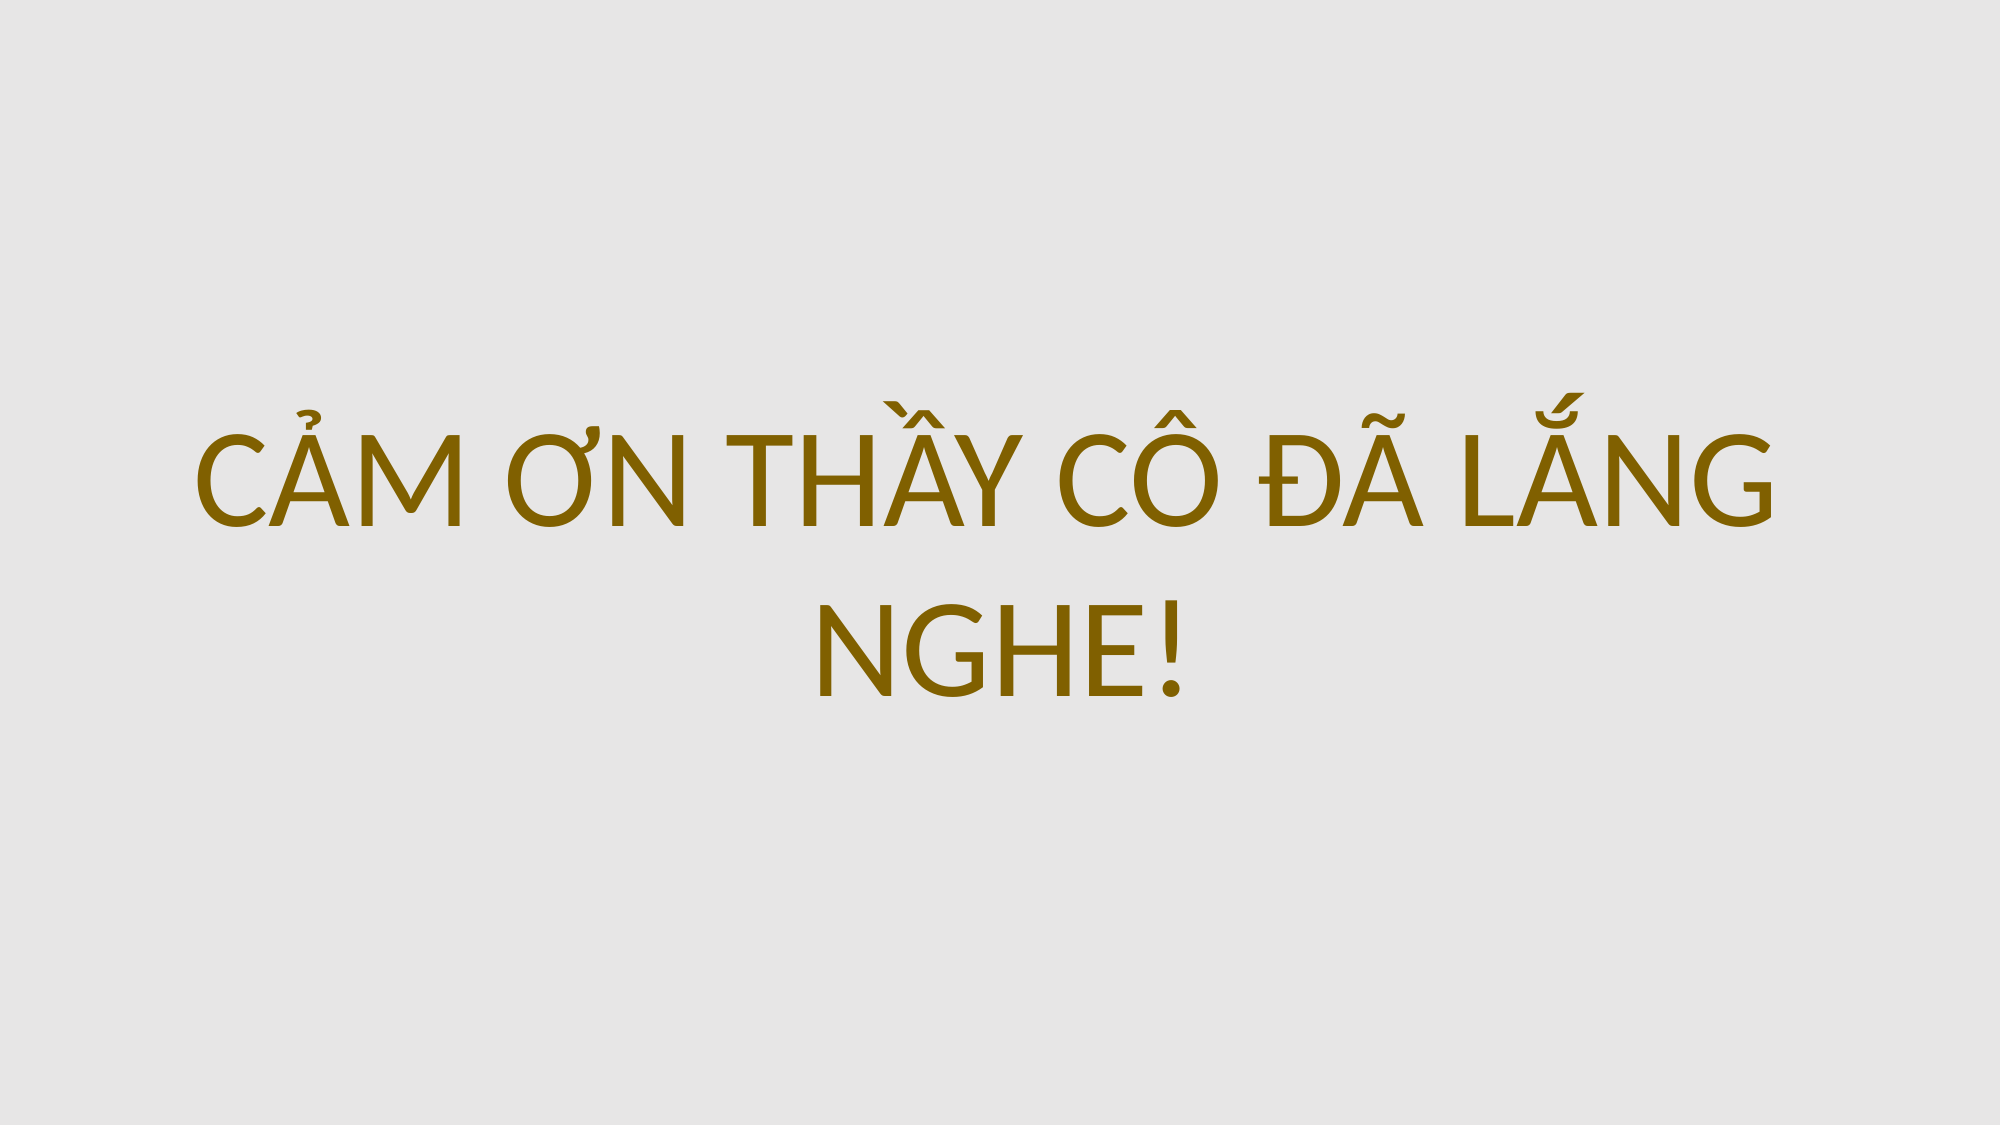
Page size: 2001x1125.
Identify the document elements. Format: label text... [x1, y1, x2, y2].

text_box CẢM ƠN THẦY CÔ ĐÃ LẮNG NGHE! [102, 377, 1903, 754]
